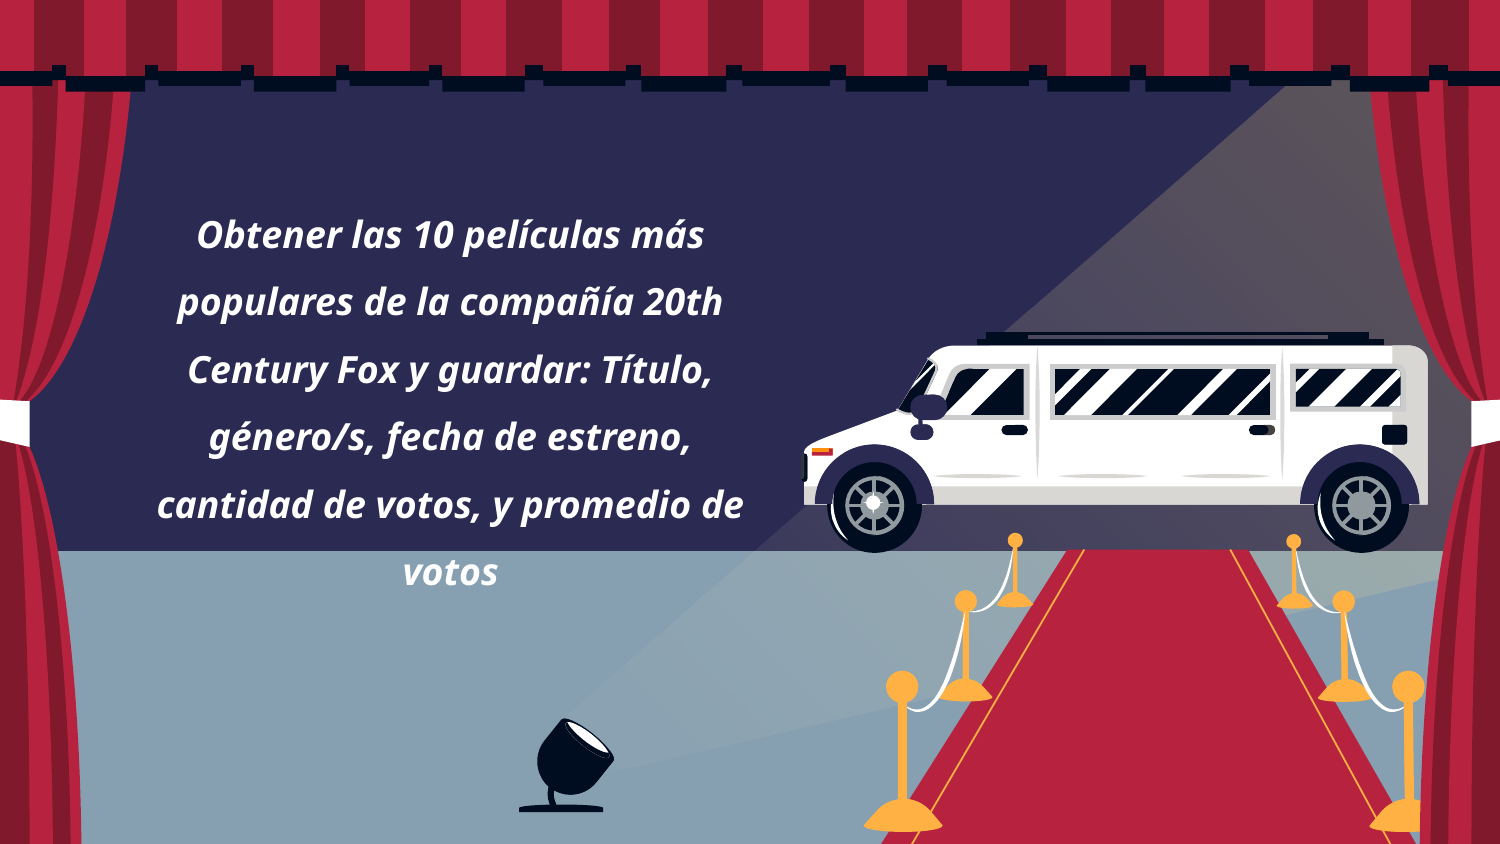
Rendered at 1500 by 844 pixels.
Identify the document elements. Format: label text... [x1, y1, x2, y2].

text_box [801, 331, 1428, 553]
subtitle Obtener las 10 películas más populares de la compañía 20th Century Fox y guardar: Título, género/s, fecha de estreno, cantidad de votos, y promedio de votos [119, 215, 782, 628]
